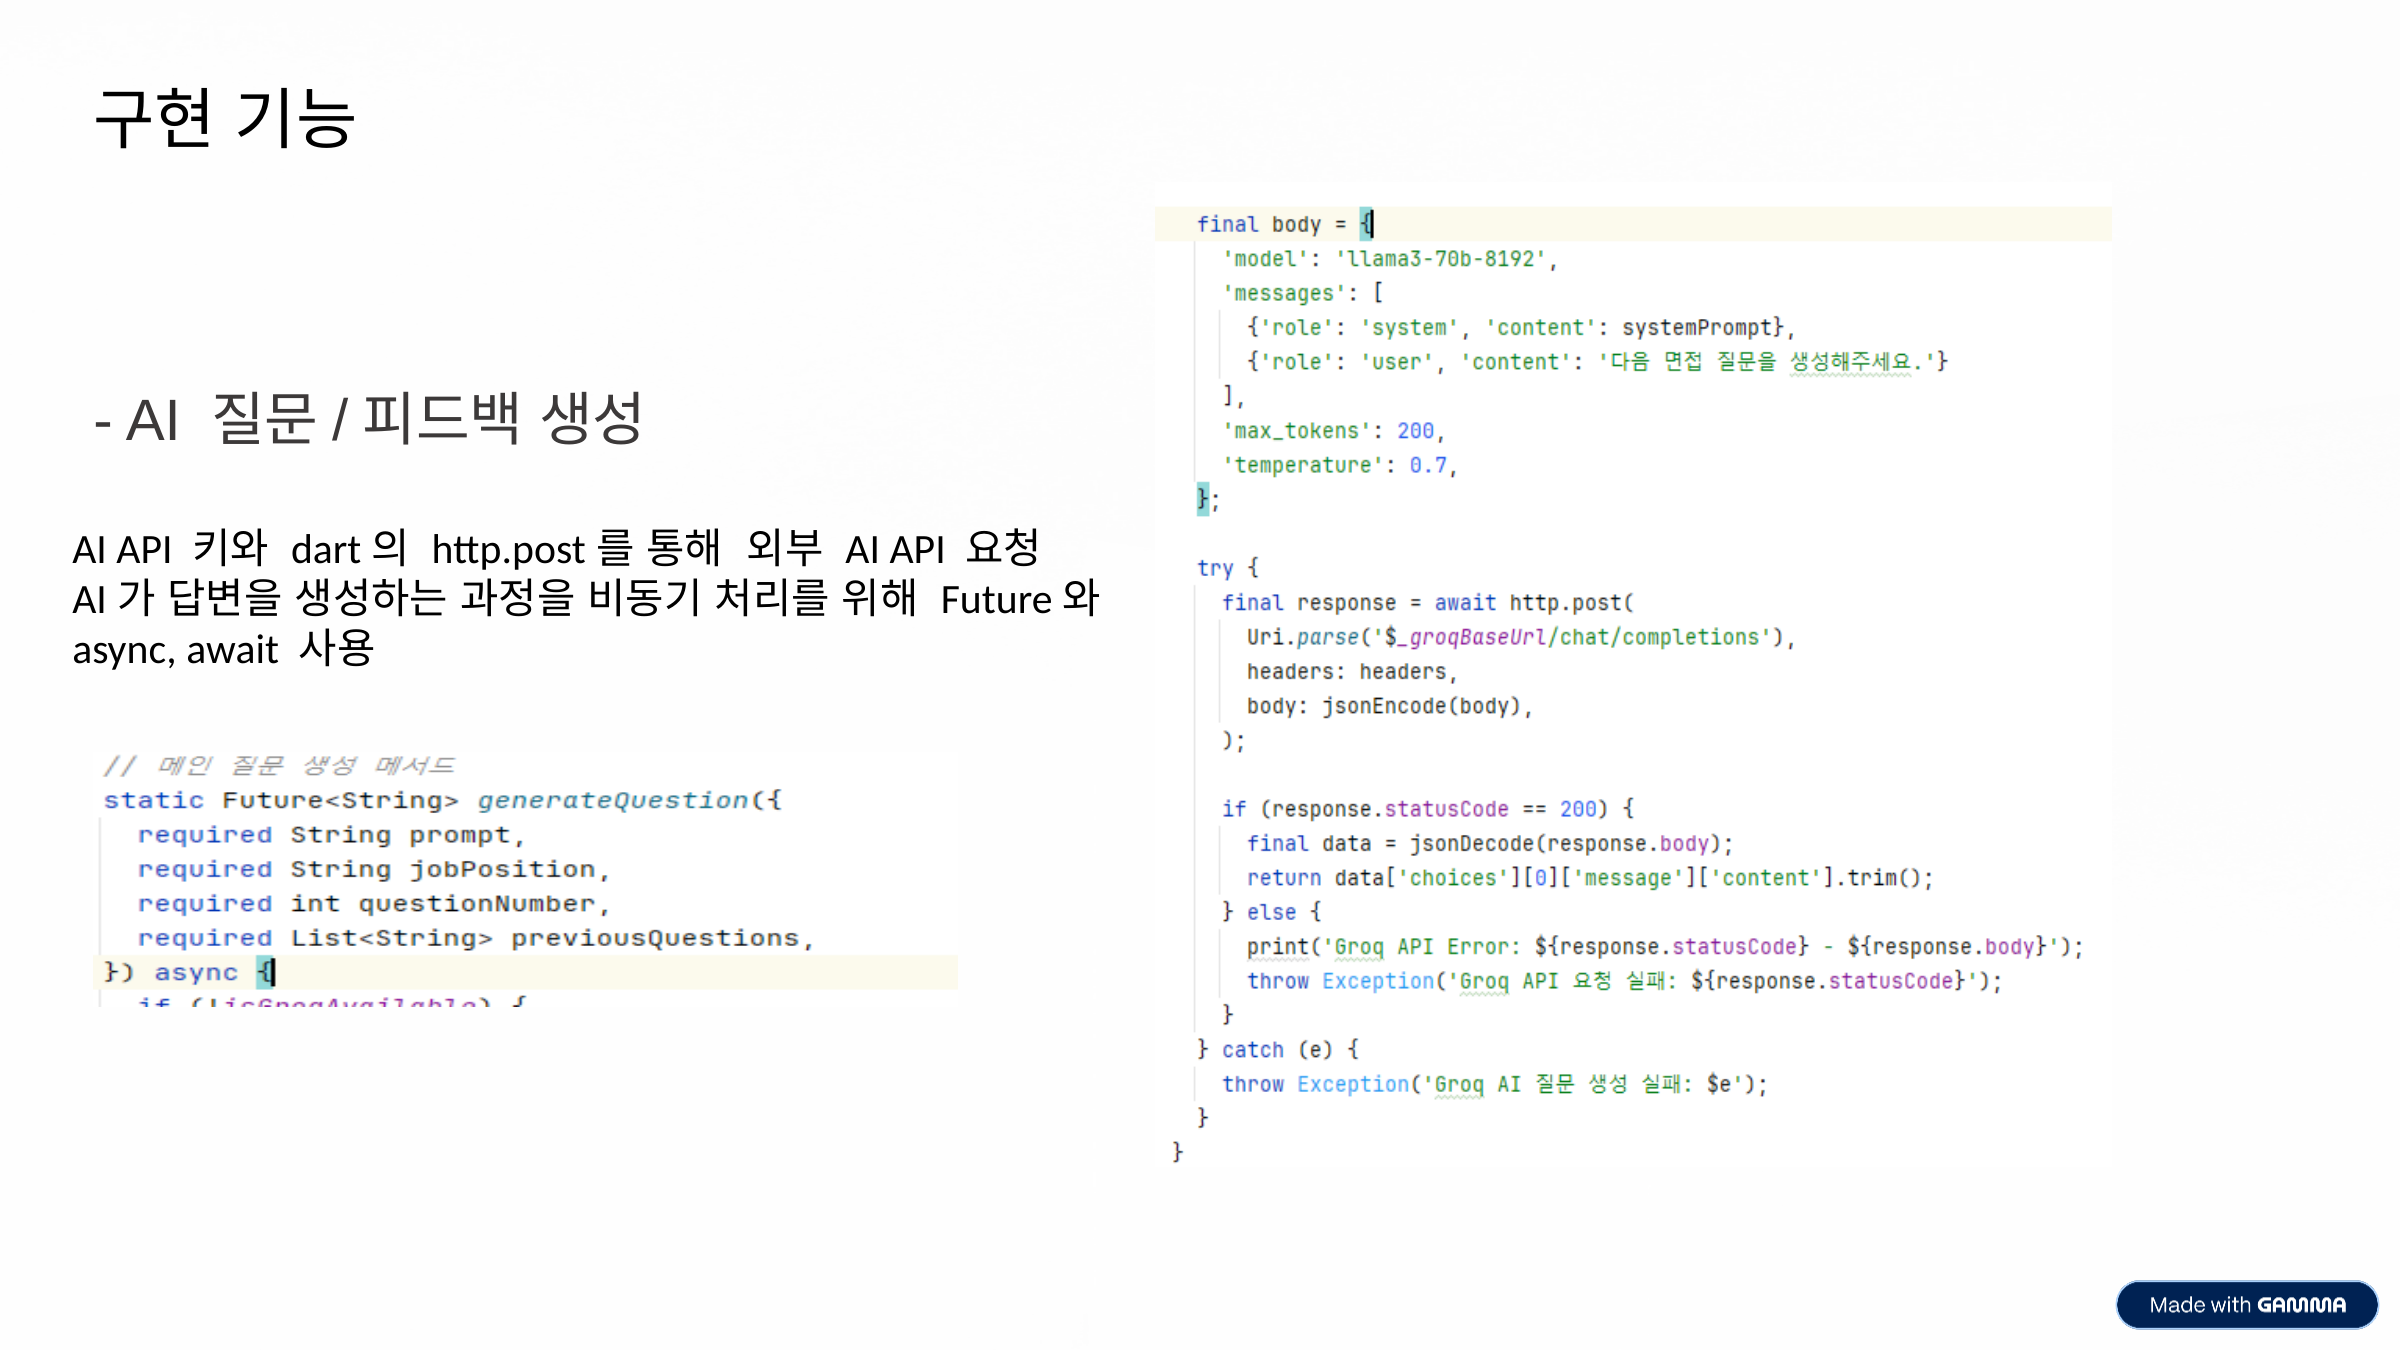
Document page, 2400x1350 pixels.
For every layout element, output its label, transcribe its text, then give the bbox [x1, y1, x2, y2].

text_box 구현 기능 [93, 73, 883, 157]
picture [93, 752, 958, 1007]
text_box AI API 키와 dart의 http.post를 통해 외부 AI API 요청 AI가 답변을 생성하는 과정을 비동기 처리를 위해 Future와 async, await 사용 [57, 514, 1127, 680]
picture [1155, 182, 2112, 1167]
picture [2106, 1271, 2389, 1339]
text_box - AI 질문/피드백 생성 [93, 401, 501, 453]
